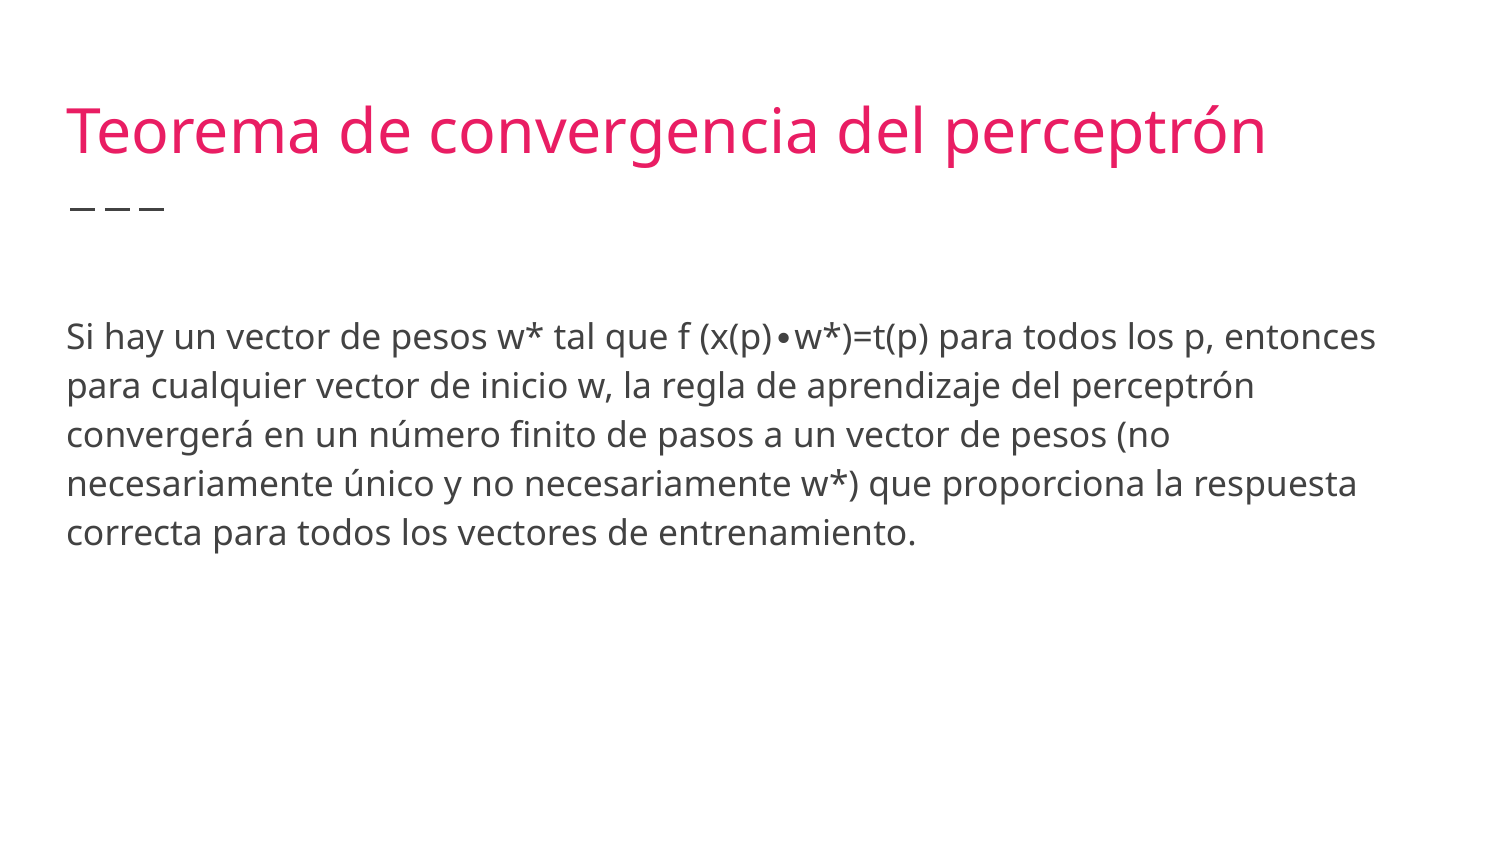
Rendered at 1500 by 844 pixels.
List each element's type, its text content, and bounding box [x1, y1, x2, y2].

list Si hay un vector de pesos w* tal que f (x(p)∙w*)=t(p) para todos los p, entonces para cualquier vector de inicio w, la regla de aprendizaje del perceptrón convergerá en un número finito de pasos a un vector de pesos (no necesariamente único y no necesariamente w*) que proporciona la respuesta correcta para todos los vectores de entrenamiento. [51, 292, 1449, 606]
title Teorema de convergencia del perceptrón [51, 61, 1449, 182]
